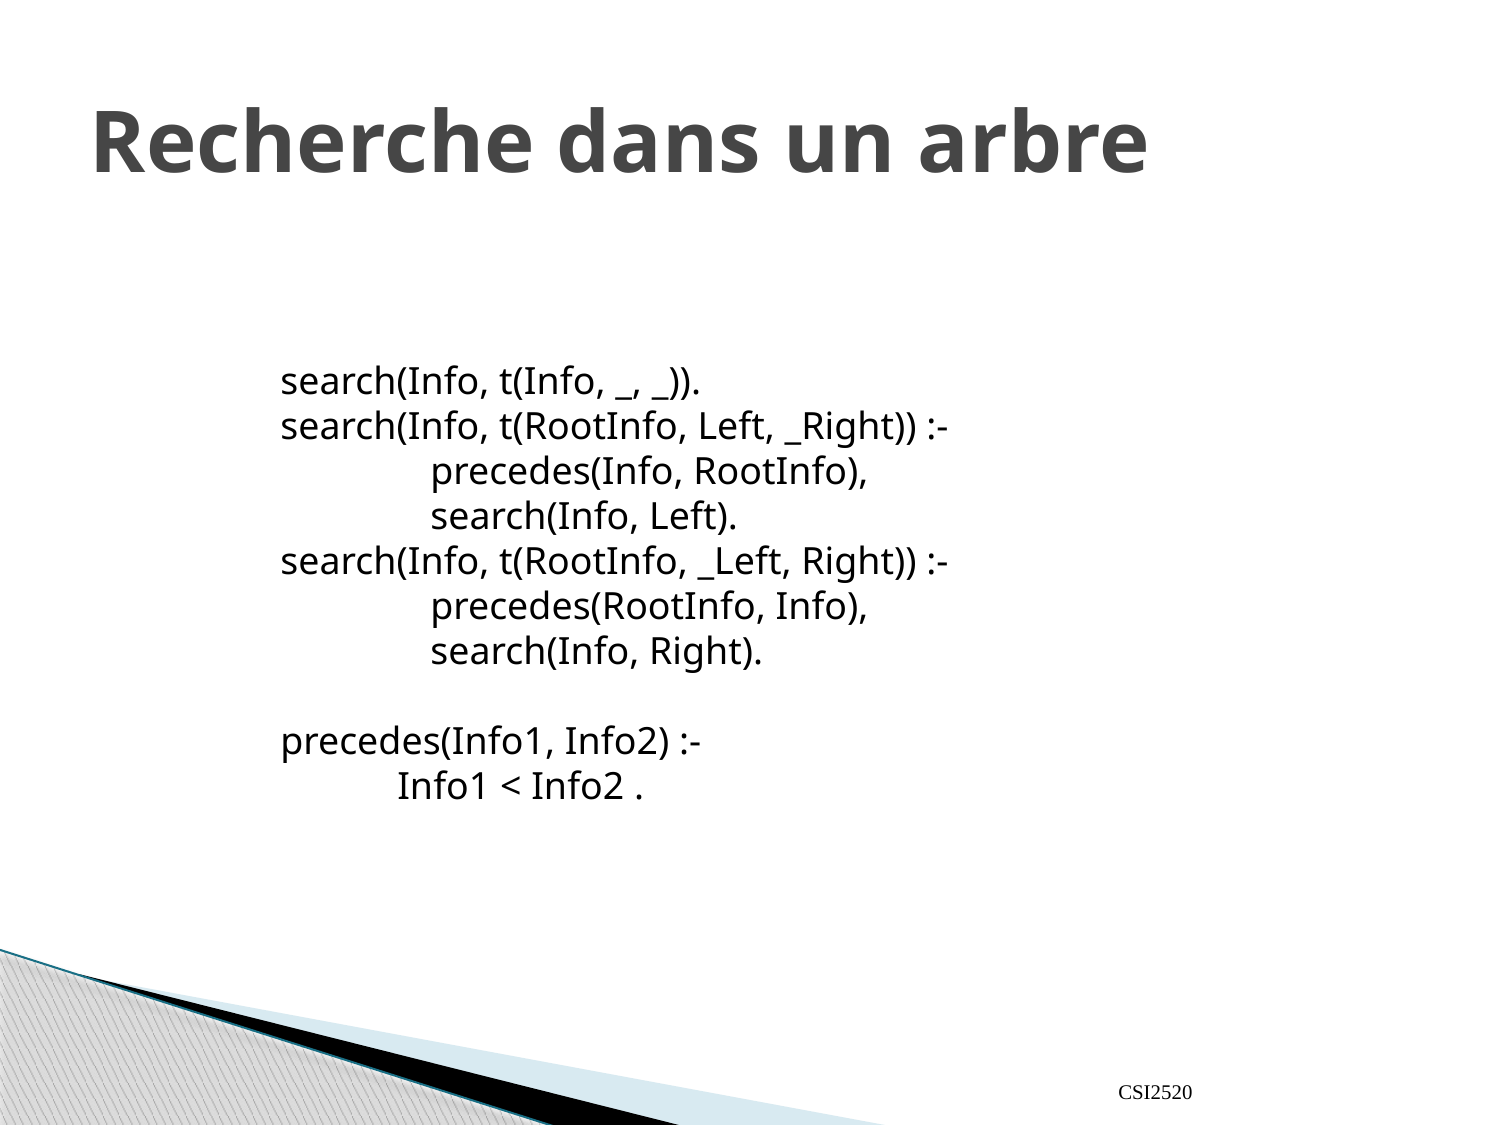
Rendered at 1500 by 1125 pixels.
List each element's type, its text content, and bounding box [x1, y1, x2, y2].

text_box search(Info, t(Info, _, _)). search(Info, t(RootInfo, Left, _Right)) :- precedes(Info, RootInfo), search(Info, Left). search(Info, t(RootInfo, _Left, Right)) :- precedes(RootInfo, Info), search(Info, Right). precedes(Info1, Info2) :- Info1 < Info2 . [265, 349, 1305, 860]
title Recherche dans un arbre [75, 45, 1425, 233]
slide_number CSI2520 [1103, 1051, 1419, 1112]
